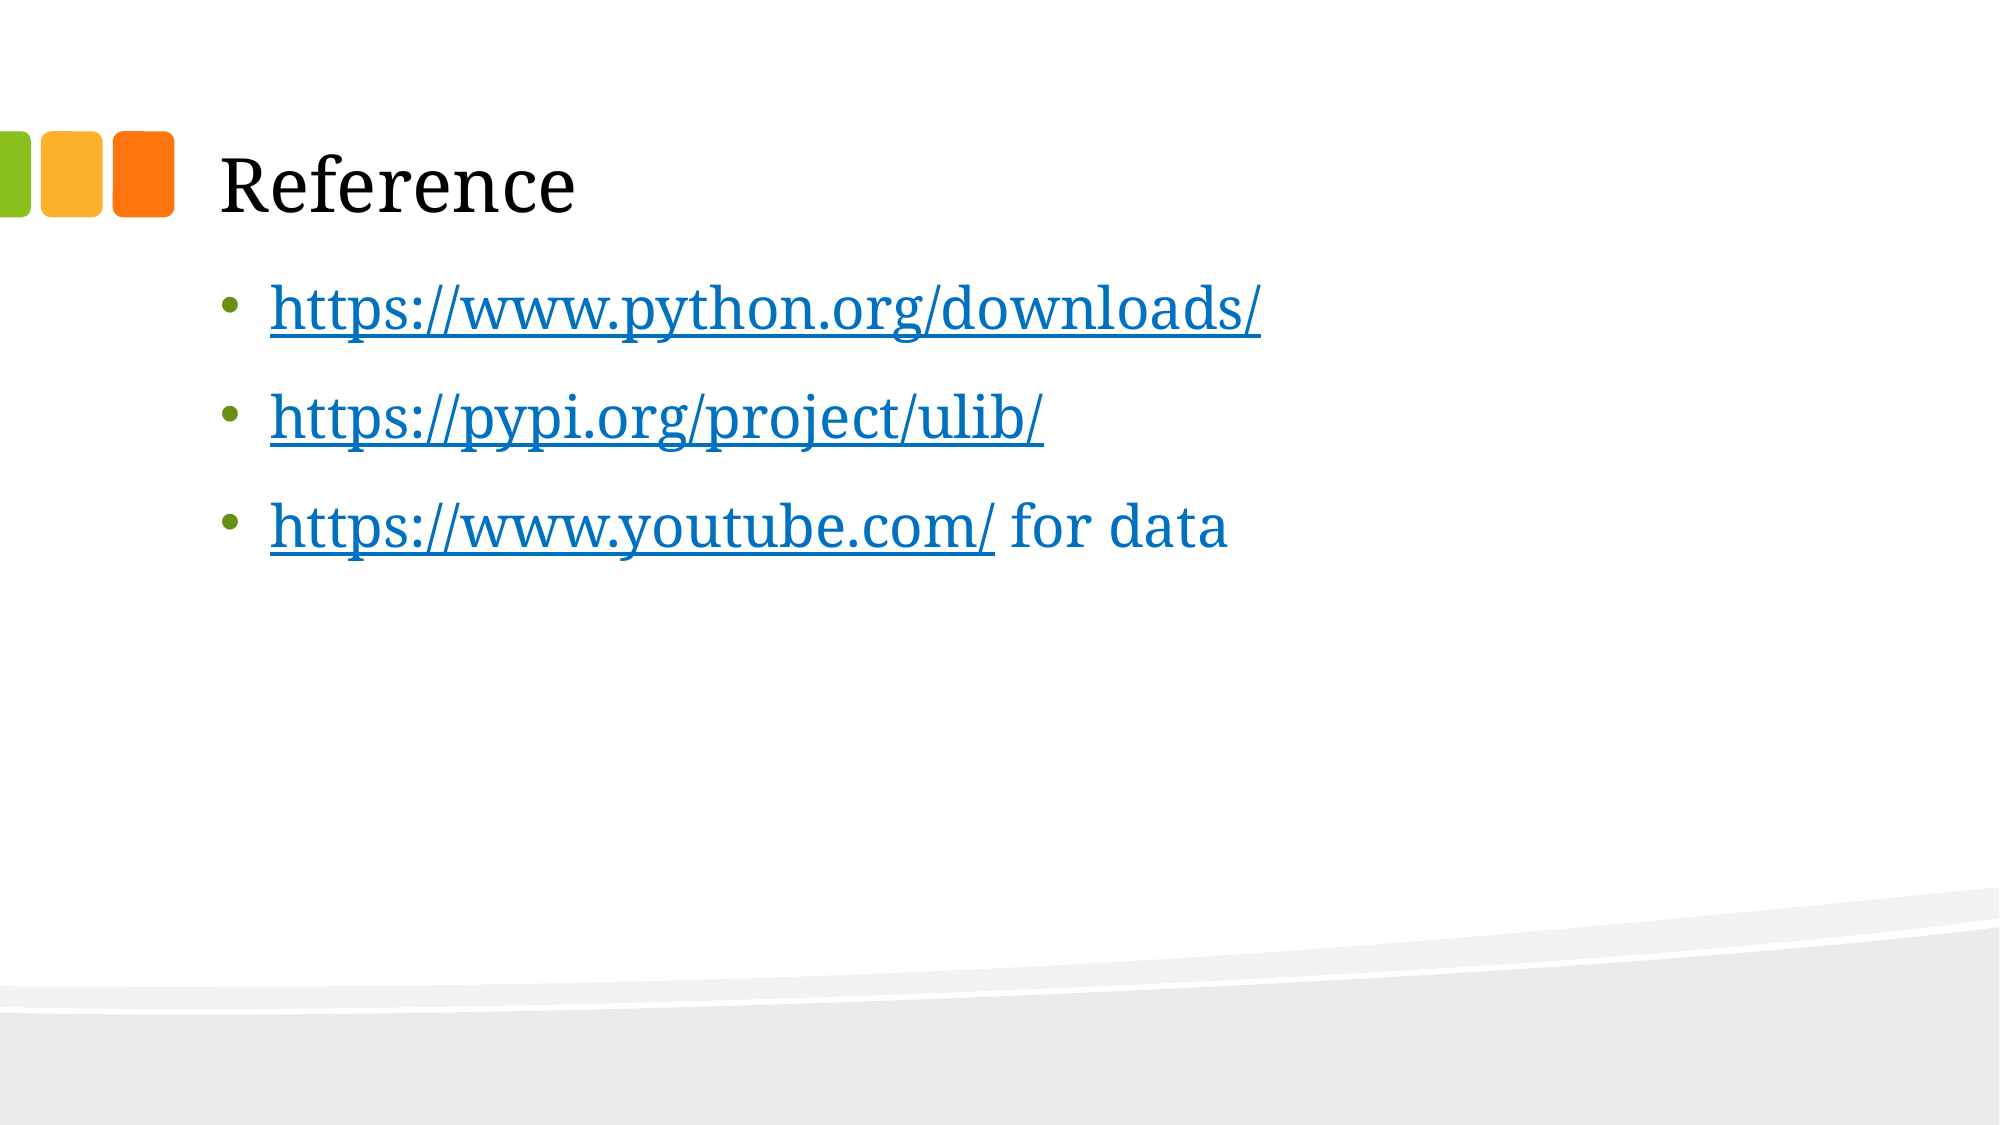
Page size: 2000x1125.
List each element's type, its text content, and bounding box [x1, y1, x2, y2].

title Reference [199, 24, 1800, 238]
list https://www.python.org/downloads/ https://pypi.org/project/ulib/ https://www.youtube.com/ for data [199, 262, 1800, 1013]
